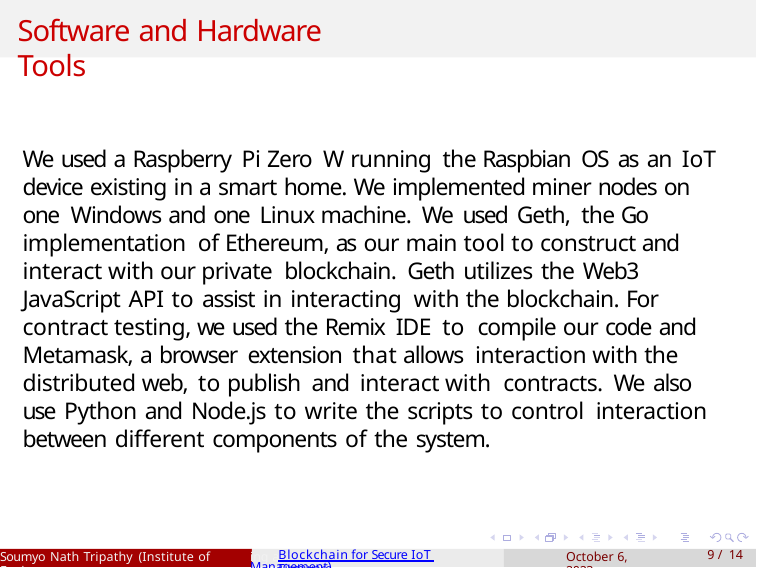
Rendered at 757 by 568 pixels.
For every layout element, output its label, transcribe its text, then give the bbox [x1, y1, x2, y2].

text_box We used a Raspberry Pi Zero W running the Raspbian OS as an IoT device existing in a smart home. We implemented miner nodes on one Windows and one Linux machine. We used Geth, the Go implementation of Ethereum, as our main tool to construct and interact with our private blockchain. Geth utilizes the Web3 JavaScript API to assist in interacting with the blockchain. For contract testing, we used the Remix IDE to compile our code and Metamask, a browser extension that allows interaction with the distributed web, to publish and interact with contracts. We also use Python and Node.js to write the scripts to control interaction between different components of the system. [20, 142, 727, 452]
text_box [0, 548, 757, 568]
title Software and Hardware Tools [15, 9, 378, 108]
